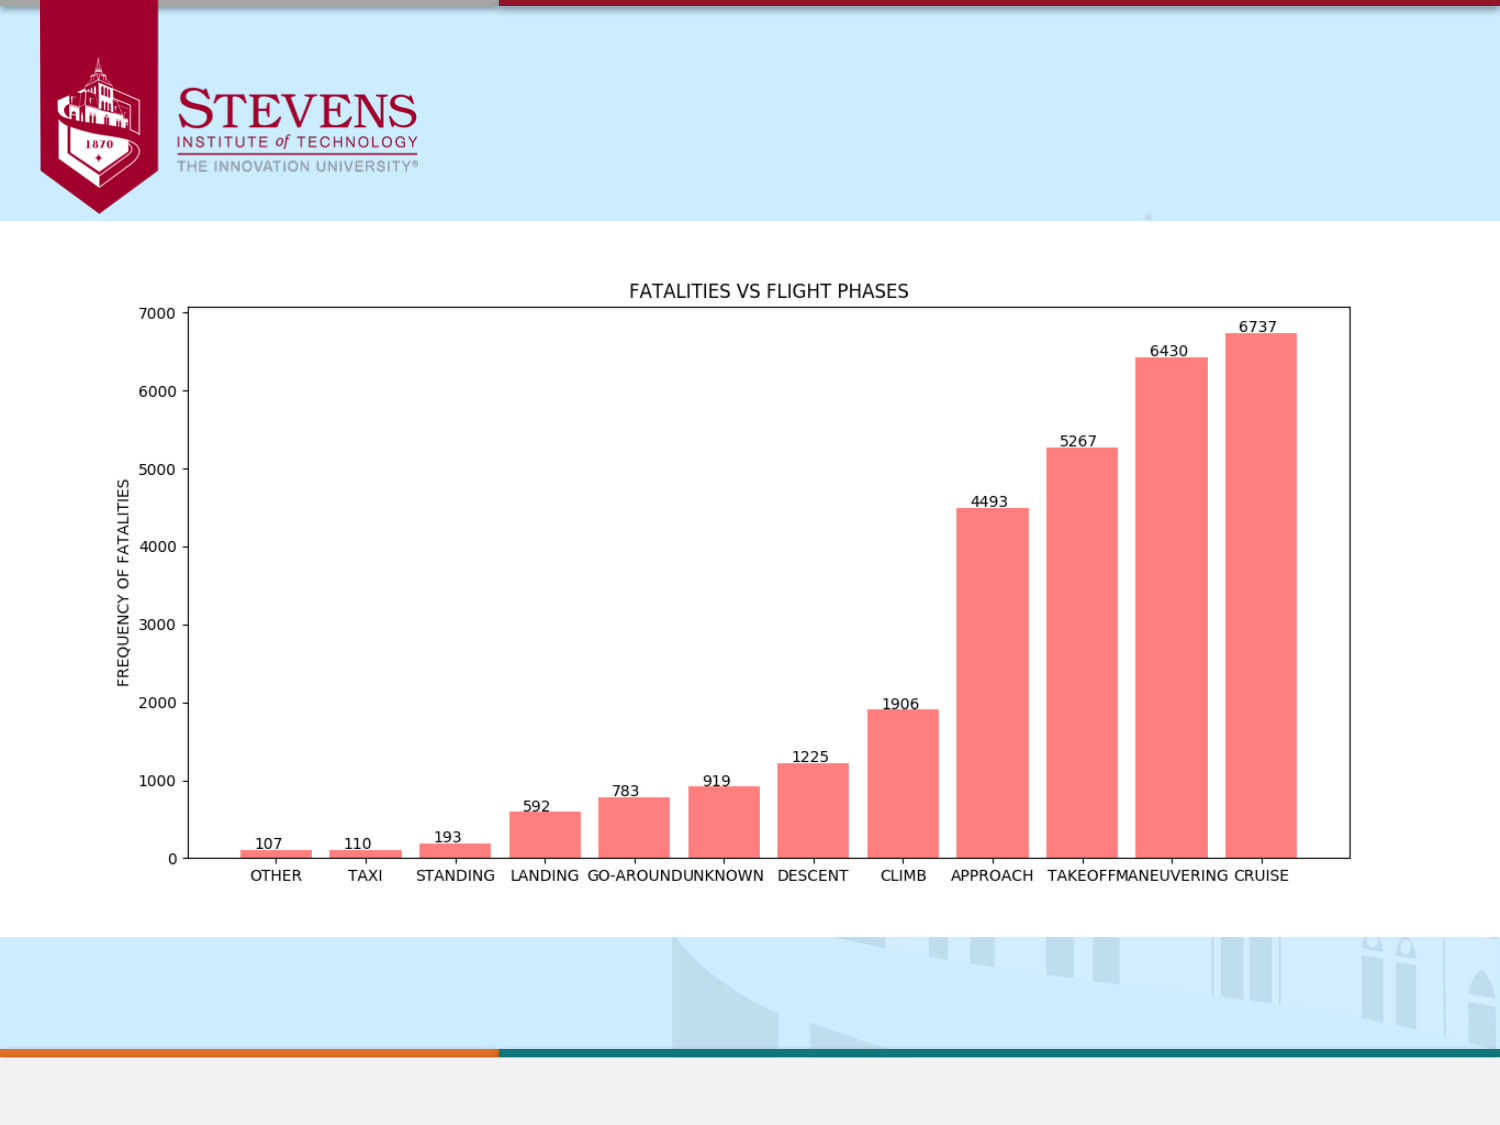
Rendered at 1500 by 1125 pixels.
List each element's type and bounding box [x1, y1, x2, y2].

picture [40, 0, 418, 214]
picture [0, 191, 1500, 1049]
